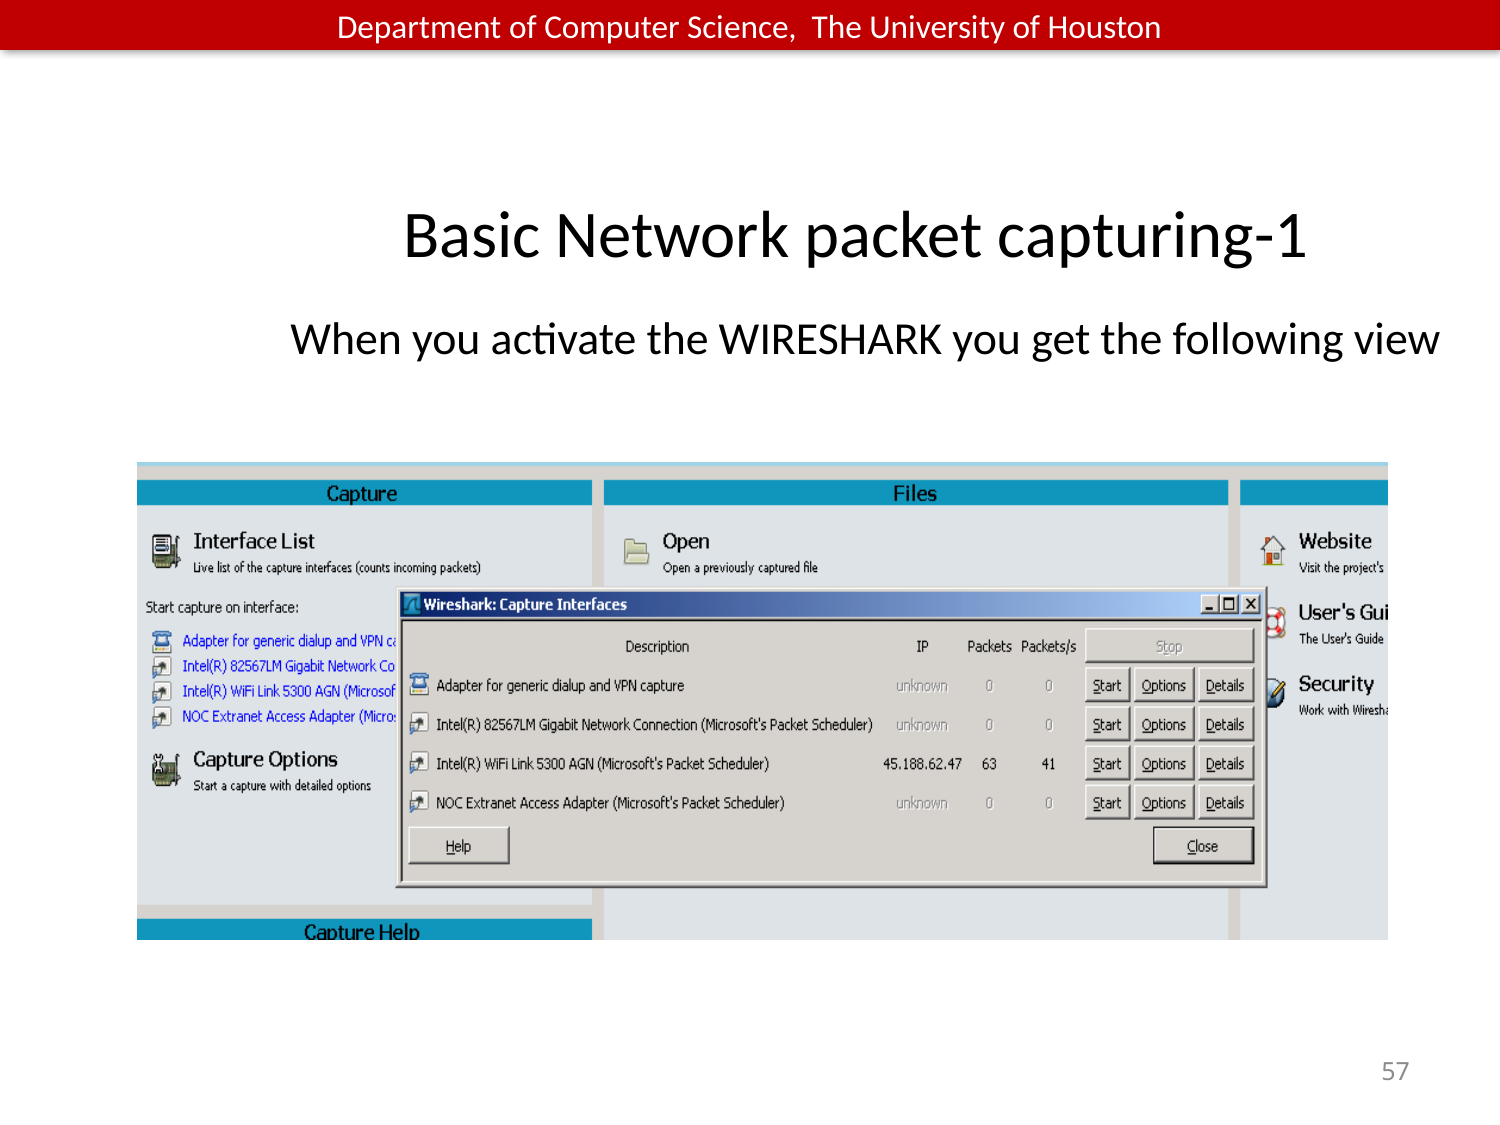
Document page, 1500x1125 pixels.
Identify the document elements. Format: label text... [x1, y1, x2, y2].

picture [309, 927, 317, 937]
picture [137, 462, 1388, 940]
slide_number 57 [1074, 1042, 1425, 1103]
title Basic Network packet capturing-1 When you activate the WIRESHARK you get the following view [174, 174, 1500, 388]
